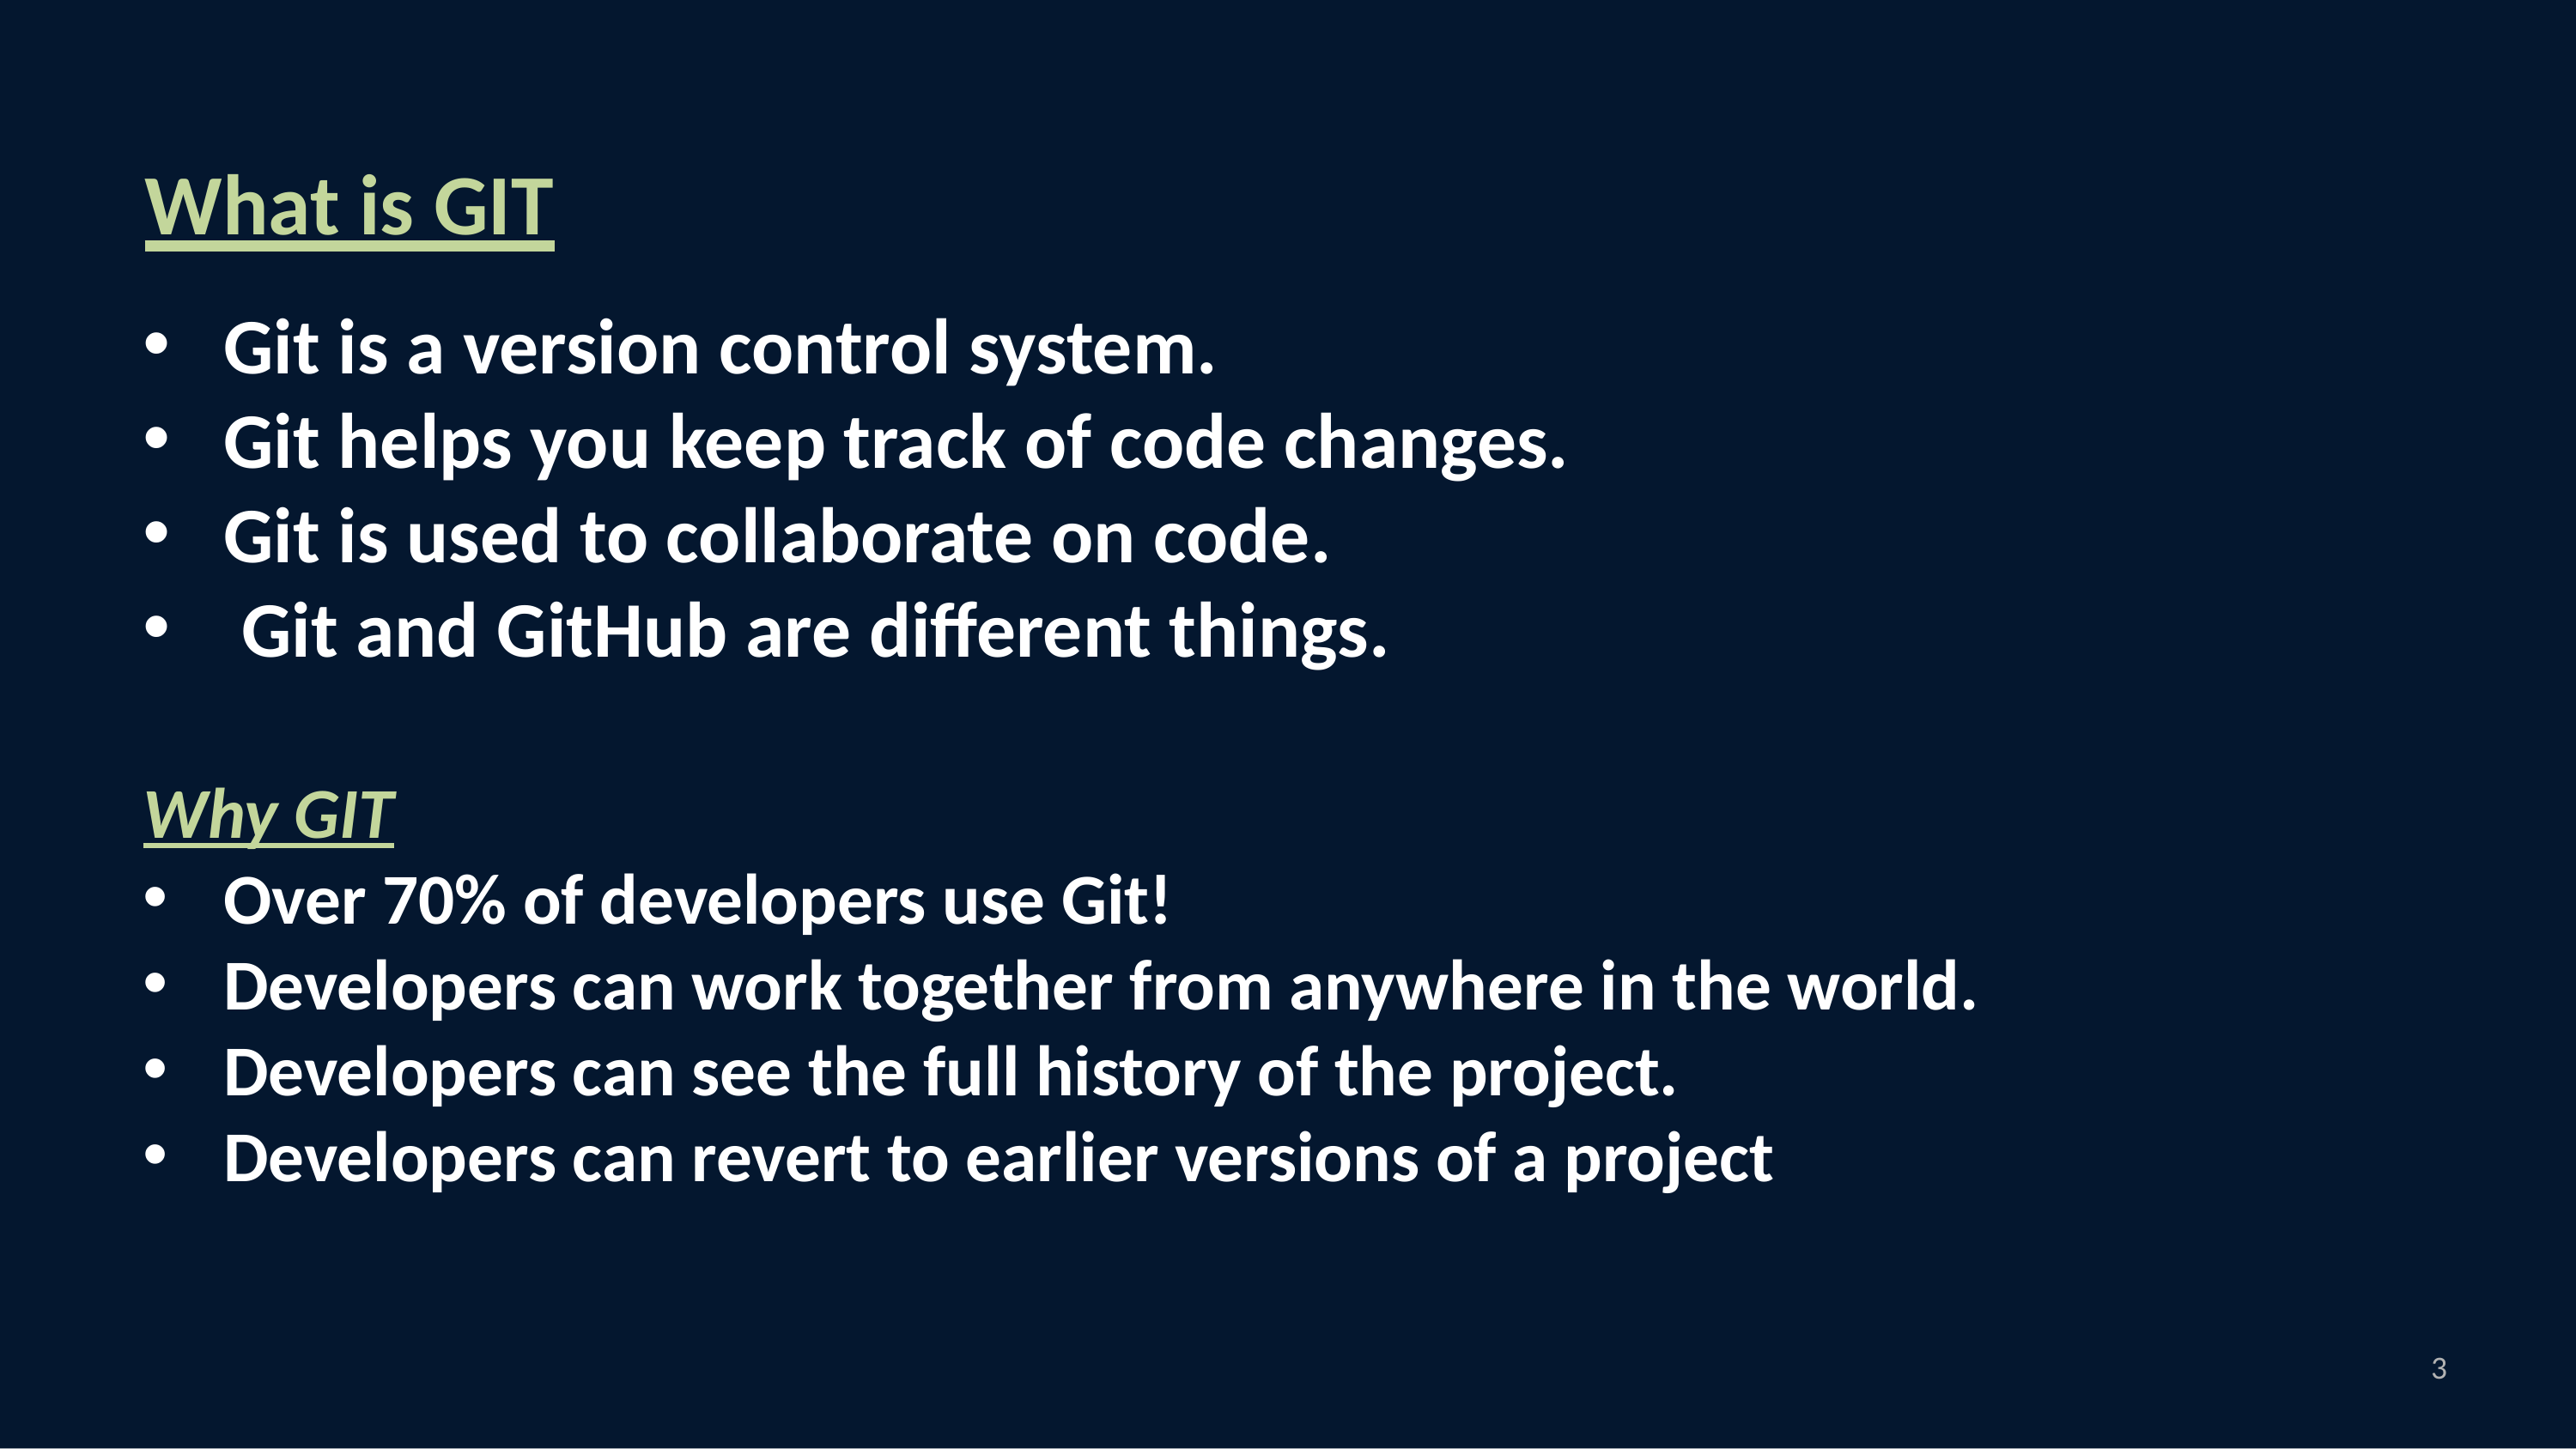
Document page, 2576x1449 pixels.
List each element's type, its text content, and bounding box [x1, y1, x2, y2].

title What is GIT [144, 149, 1449, 294]
list Git is a version control system. Git helps you keep track of code changes. Git is used to collaborate on code. Git and GitHub are different things. Why GIT Over 70% of developers use Git! Developers can work together from anywhere in the world. Developers can see the full history of the project. Developers can revert to earlier versions of a project [143, 294, 2512, 1205]
slide_number 3 [1855, 1347, 2447, 1420]
